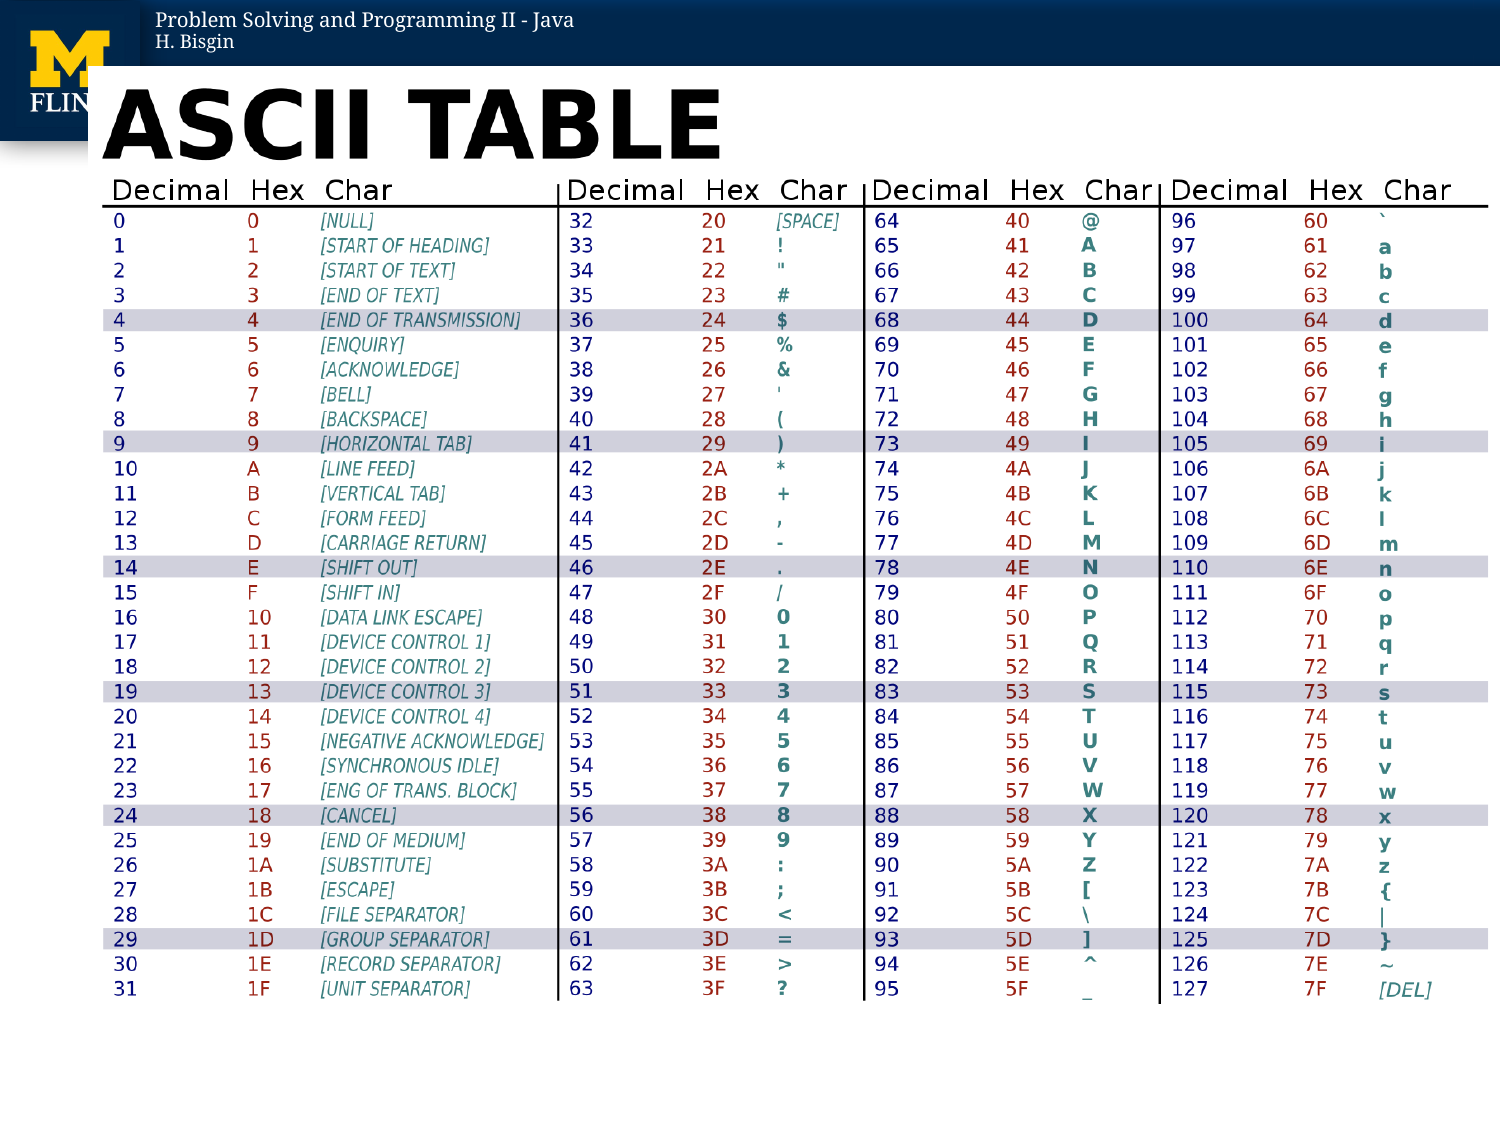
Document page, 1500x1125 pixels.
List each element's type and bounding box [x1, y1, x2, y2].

list [88, 66, 1500, 1005]
picture [0, 0, 1500, 1122]
